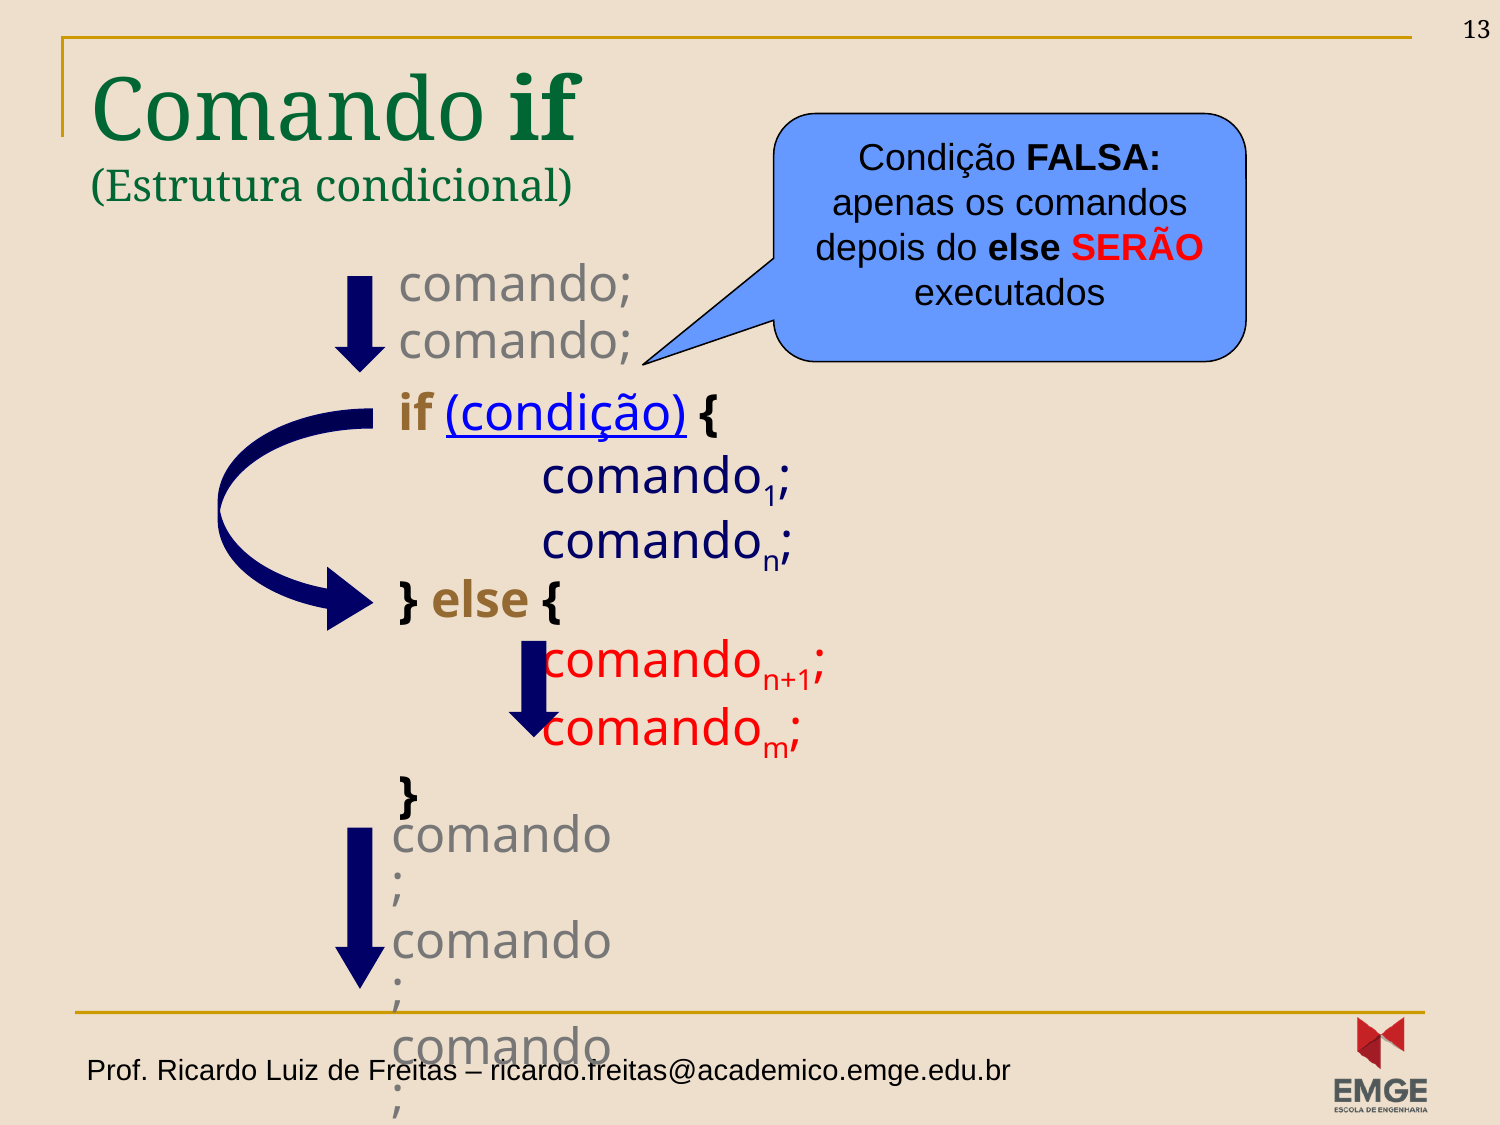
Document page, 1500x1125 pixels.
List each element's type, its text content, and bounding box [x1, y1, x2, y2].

text_box [336, 828, 376, 988]
text_box comando; comando; comando; [376, 806, 632, 1125]
text_box Condição FALSA: apenas os comandos depois do else SERÃO executados [642, 113, 1247, 366]
picture [1328, 1012, 1433, 1116]
text_box [218, 409, 373, 630]
text_box [336, 276, 383, 372]
title Comando if (Estrutura condicional) [75, 45, 1425, 233]
slide_number 13 [1392, 0, 1500, 55]
text_box [510, 641, 558, 737]
text_box if (condição) { comando1; comandon; } else { comandon+1; comandom; } [383, 385, 1069, 830]
text_box comando; comando; [383, 255, 680, 376]
